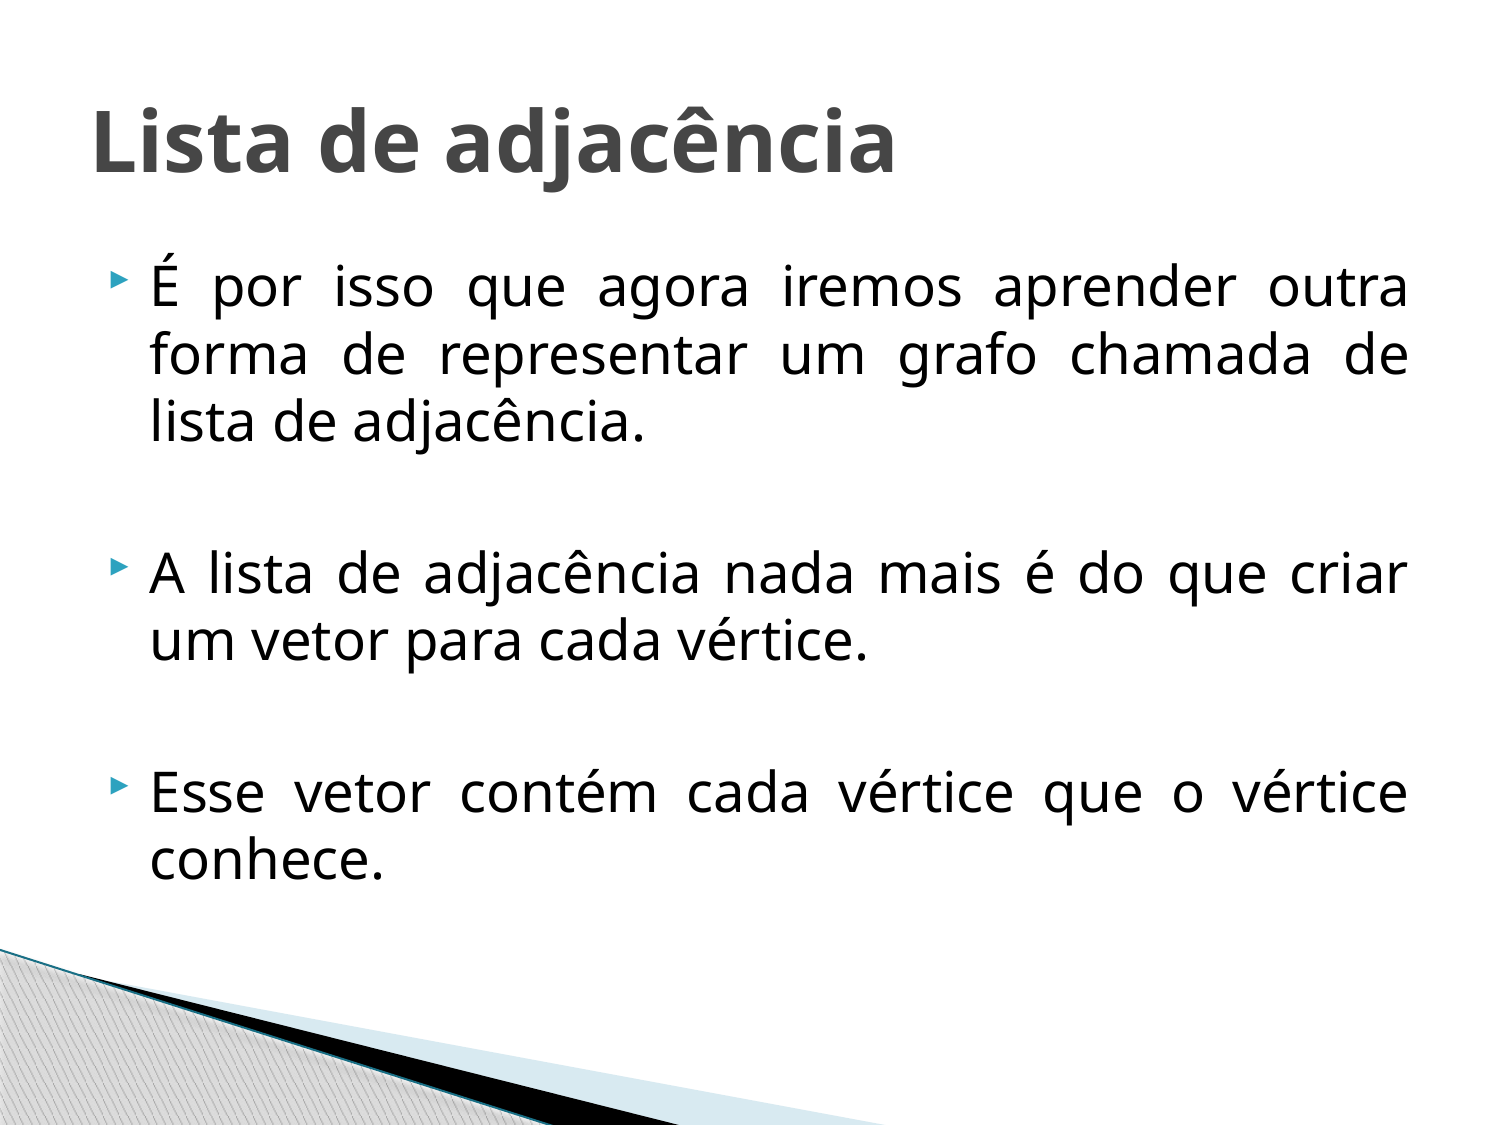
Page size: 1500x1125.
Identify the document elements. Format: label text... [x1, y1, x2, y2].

title Lista de adjacência [75, 45, 1425, 233]
list É por isso que agora iremos aprender outra forma de representar um grafo chamada de lista de adjacência. A lista de adjacência nada mais é do que criar um vetor para cada vértice. Esse vetor contém cada vértice que o vértice conhece. [75, 243, 1425, 986]
